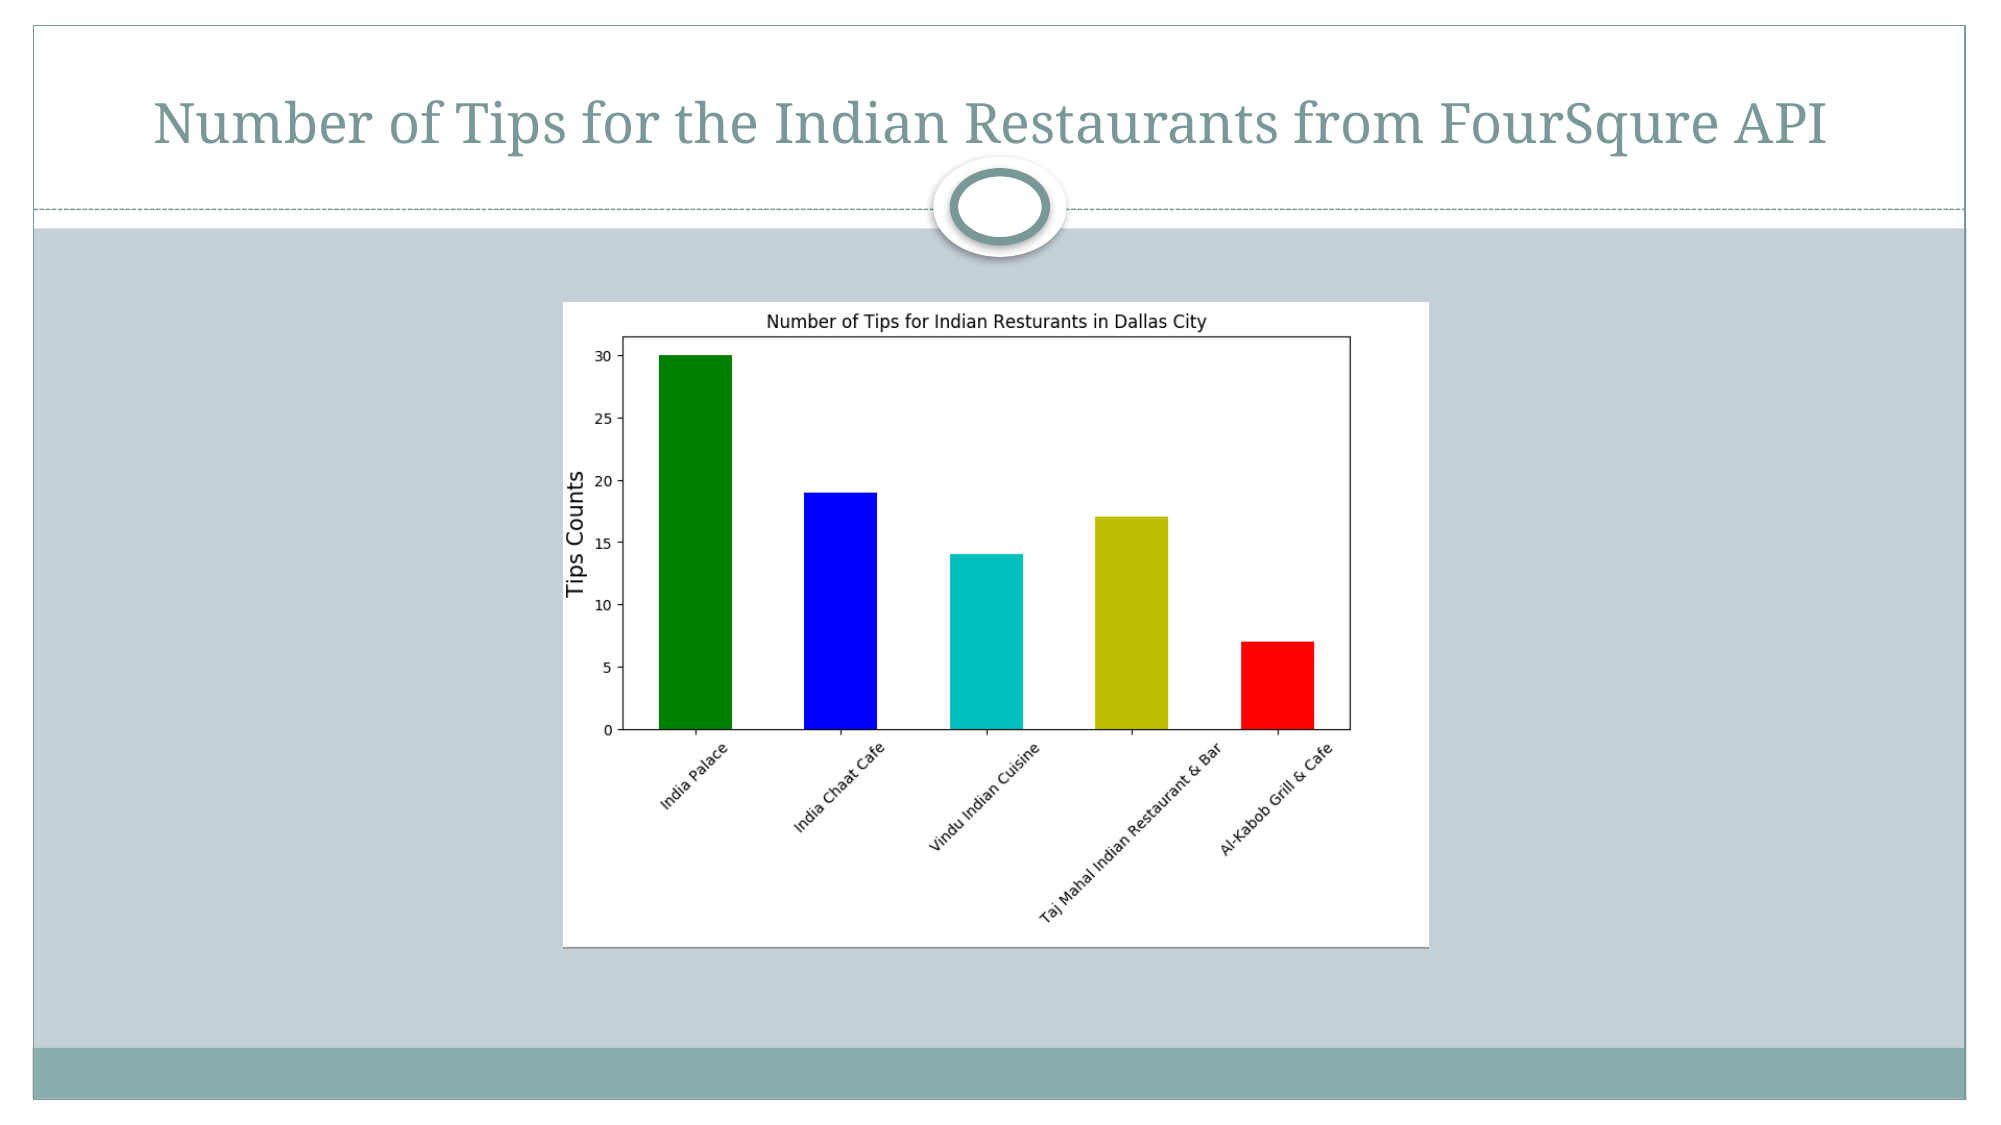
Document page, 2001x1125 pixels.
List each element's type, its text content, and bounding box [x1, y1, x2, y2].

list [563, 301, 1429, 950]
title Number of Tips for the Indian Restaurants from FourSqure API [66, 37, 1933, 162]
